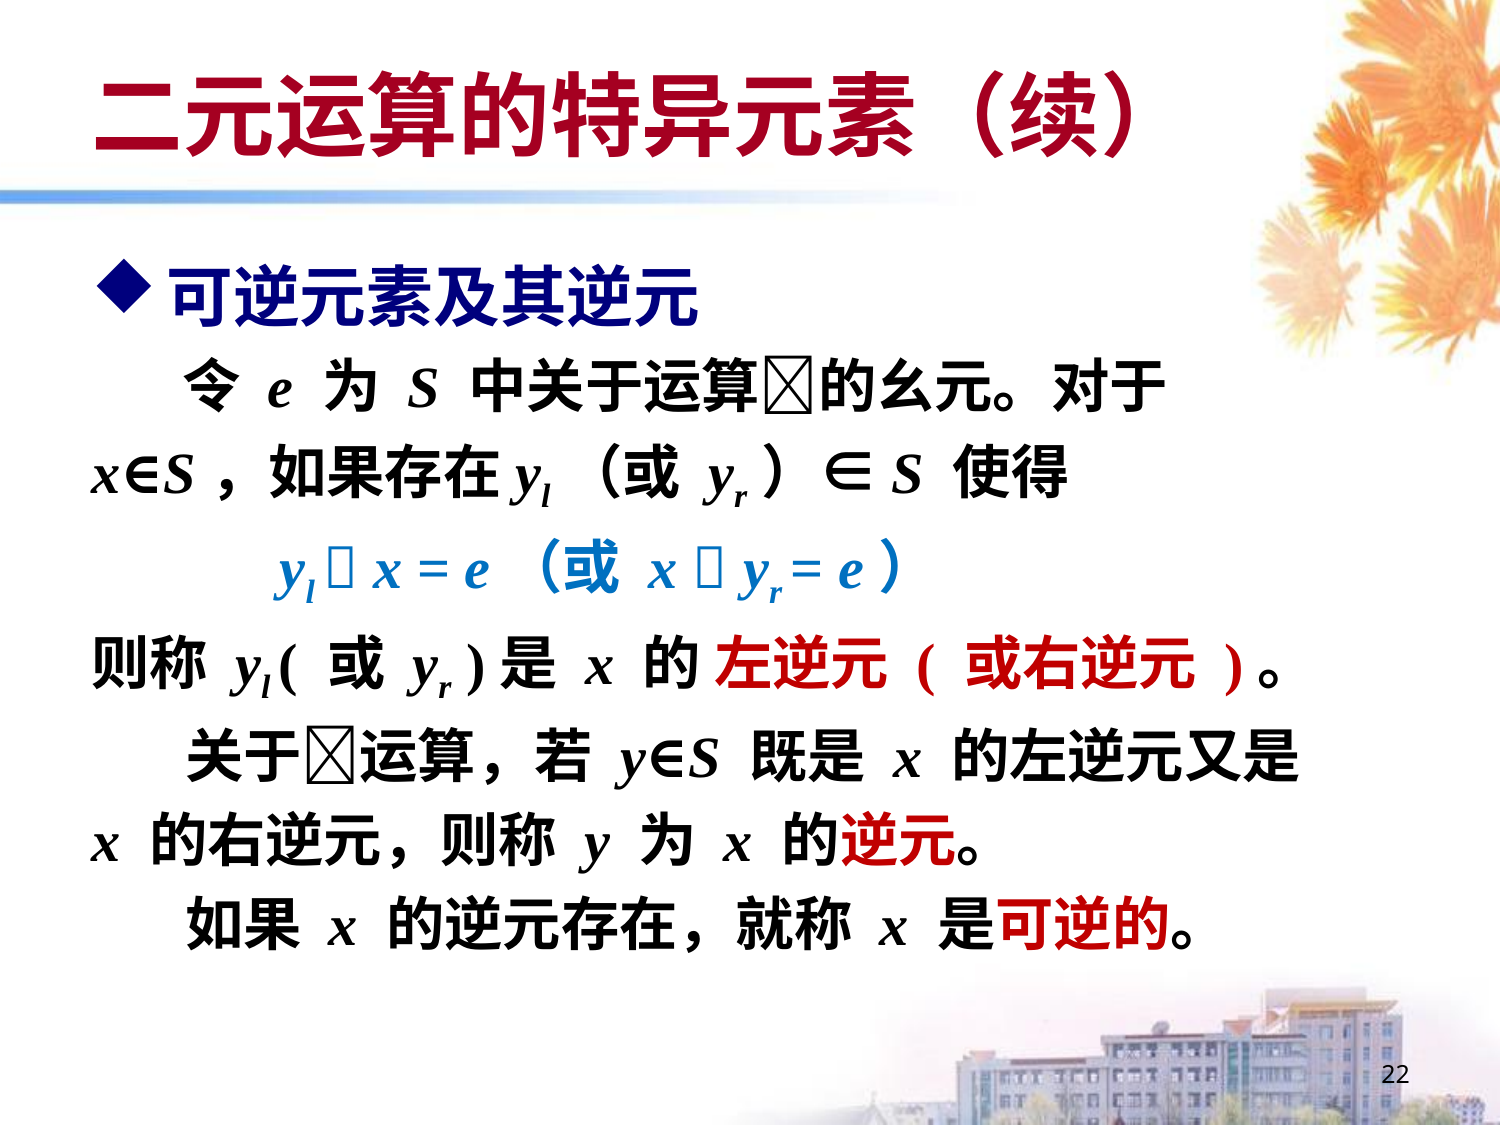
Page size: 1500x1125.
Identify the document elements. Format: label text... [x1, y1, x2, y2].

title 二元运算的特异元素（续） [76, 0, 1427, 225]
slide_number 22 [1074, 1024, 1426, 1101]
text_box 可逆元素及其逆元 令 e 为 S 中关于运算的幺元。对于 x∈S，如果存在yl（或 yr）∈S 使得 yl  x = e（或 x  yr = e） 则称 yl ( 或 yr )是 x 的 左逆元 ( 或右逆元 )。 关于运算，若 y∈S 既是 x 的左逆元又是 x 的右逆元，则称 y 为 x 的逆元。 如果 x 的逆元存在，就称 x 是可逆的。 [76, 231, 1353, 965]
picture [0, 0, 1500, 1125]
